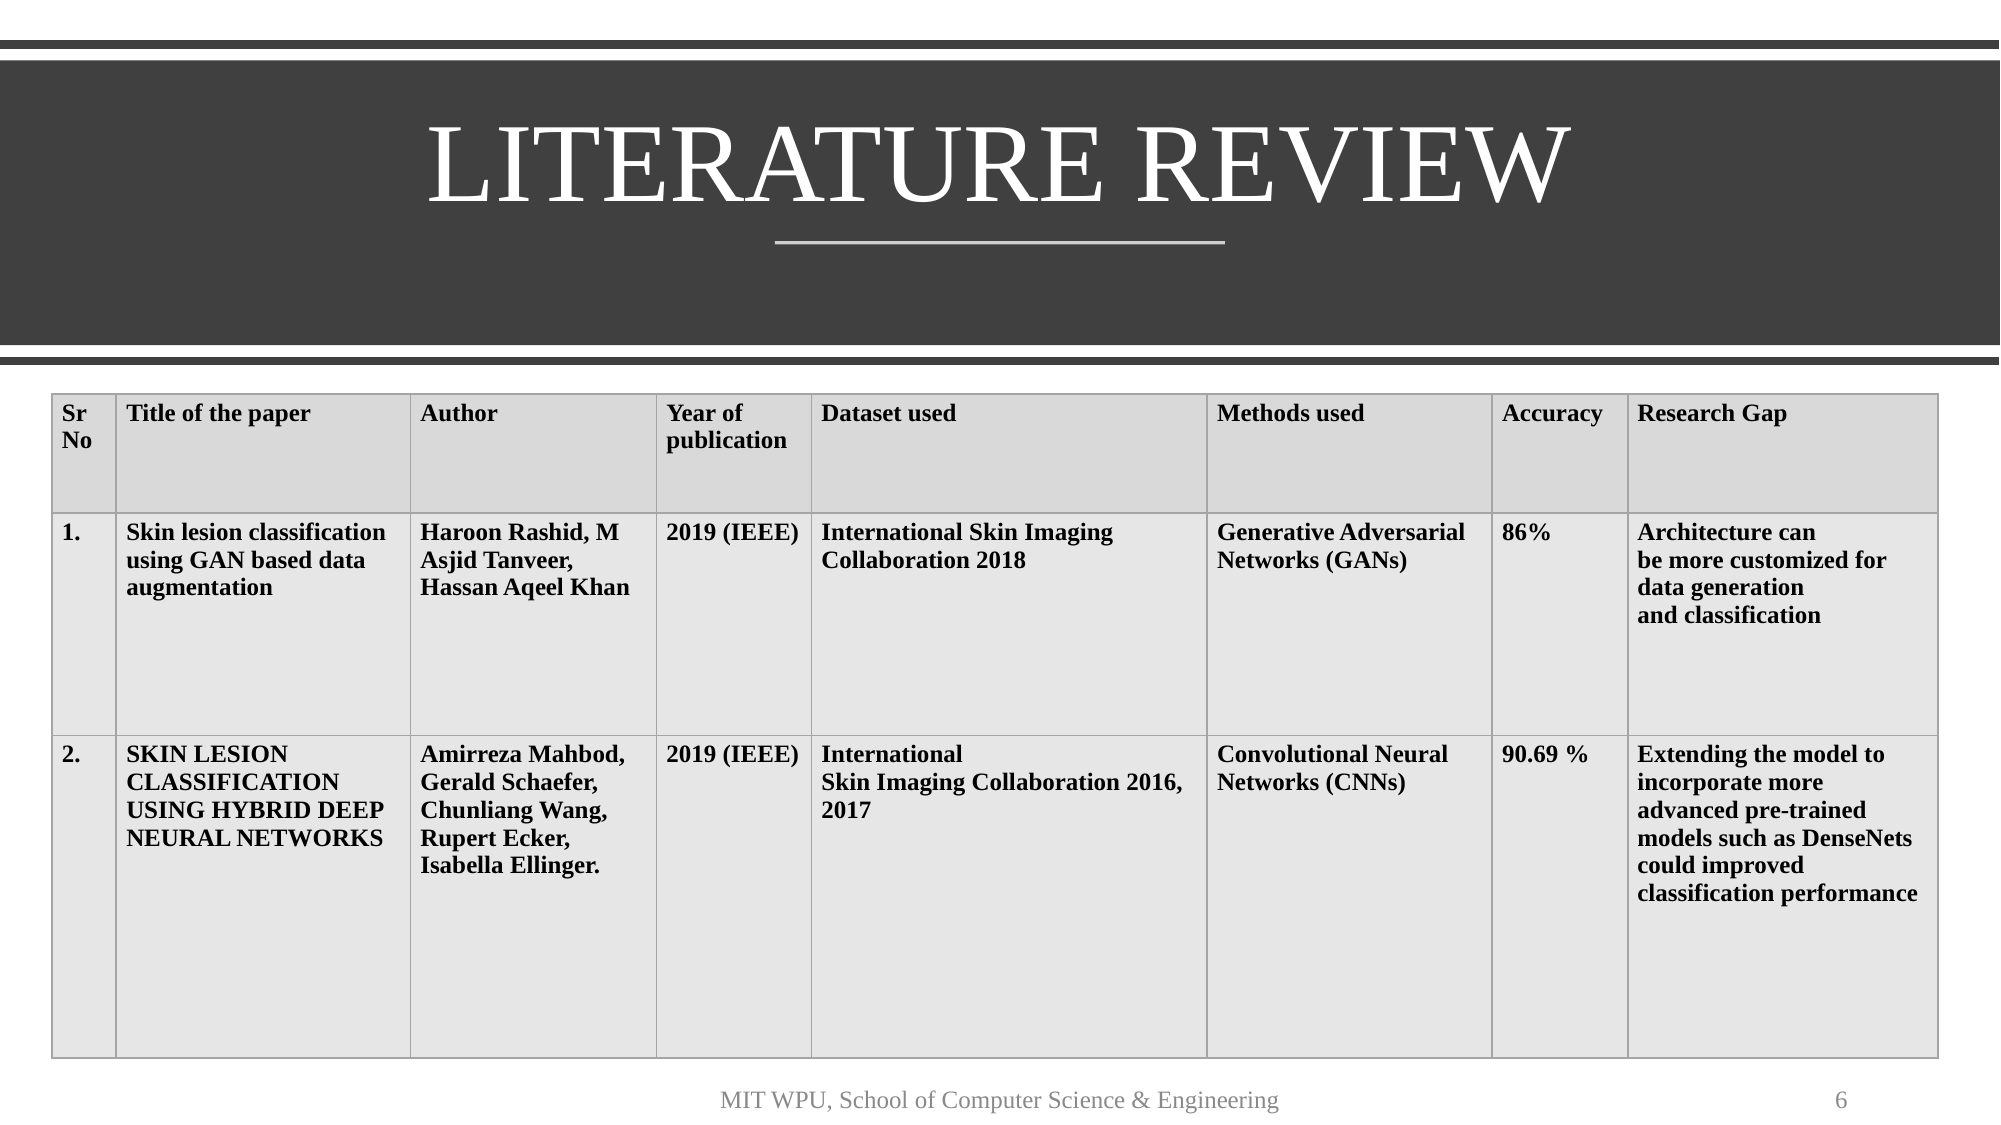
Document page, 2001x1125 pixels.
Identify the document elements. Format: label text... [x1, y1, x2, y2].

title LITERATURE REVIEW [86, 80, 1914, 233]
table_cell Generative Adversarial Networks (GANs) [1208, 514, 1491, 735]
table_header Dataset used [812, 395, 1206, 512]
table_cell 2019 (IEEE) [657, 514, 811, 735]
table_header Research Gap [1629, 395, 1937, 512]
table_cell 86% [1493, 514, 1627, 735]
table_cell 90.69 % [1493, 736, 1627, 1057]
table_cell International Skin Imaging Collaboration 2018 [812, 514, 1206, 735]
table_cell International Skin Imaging Collaboration 2016, 2017 [812, 736, 1206, 1057]
table_header Title of the paper [117, 395, 410, 512]
table_cell Convolutional Neural Networks (CNNs) [1208, 736, 1491, 1057]
table_cell 2019 (IEEE) [657, 736, 811, 1057]
table_header Methods used [1208, 395, 1491, 512]
table_cell SKIN LESION CLASSIFICATION USING HYBRID DEEP NEURAL NETWORKS [117, 736, 410, 1057]
table_cell Extending the model to incorporate more advanced pre-trained models such as DenseNets could improved classification performance [1629, 736, 1937, 1057]
table_cell Haroon Rashid, M Asjid Tanveer, Hassan Aqeel Khan [411, 514, 656, 735]
slide_number 6 [1412, 1069, 1863, 1125]
table_cell Architecture can be more customized for data generation and classification [1629, 514, 1937, 735]
table_header Year of publication [657, 395, 811, 512]
table_cell 1. [53, 514, 115, 735]
table_cell Skin lesion classification using GAN based data augmentation [117, 514, 410, 735]
table_header Sr No [53, 395, 115, 512]
footer MIT WPU, School of Computer Science & Engineering [662, 1069, 1338, 1125]
text_box [0, 59, 2000, 346]
table_cell Amirreza Mahbod, Gerald Schaefer, Chunliang Wang, Rupert Ecker, Isabella Ellinger. [411, 736, 656, 1057]
table_header Author [411, 395, 656, 512]
table_cell 2. [53, 736, 115, 1057]
table_header Accuracy [1493, 395, 1627, 512]
